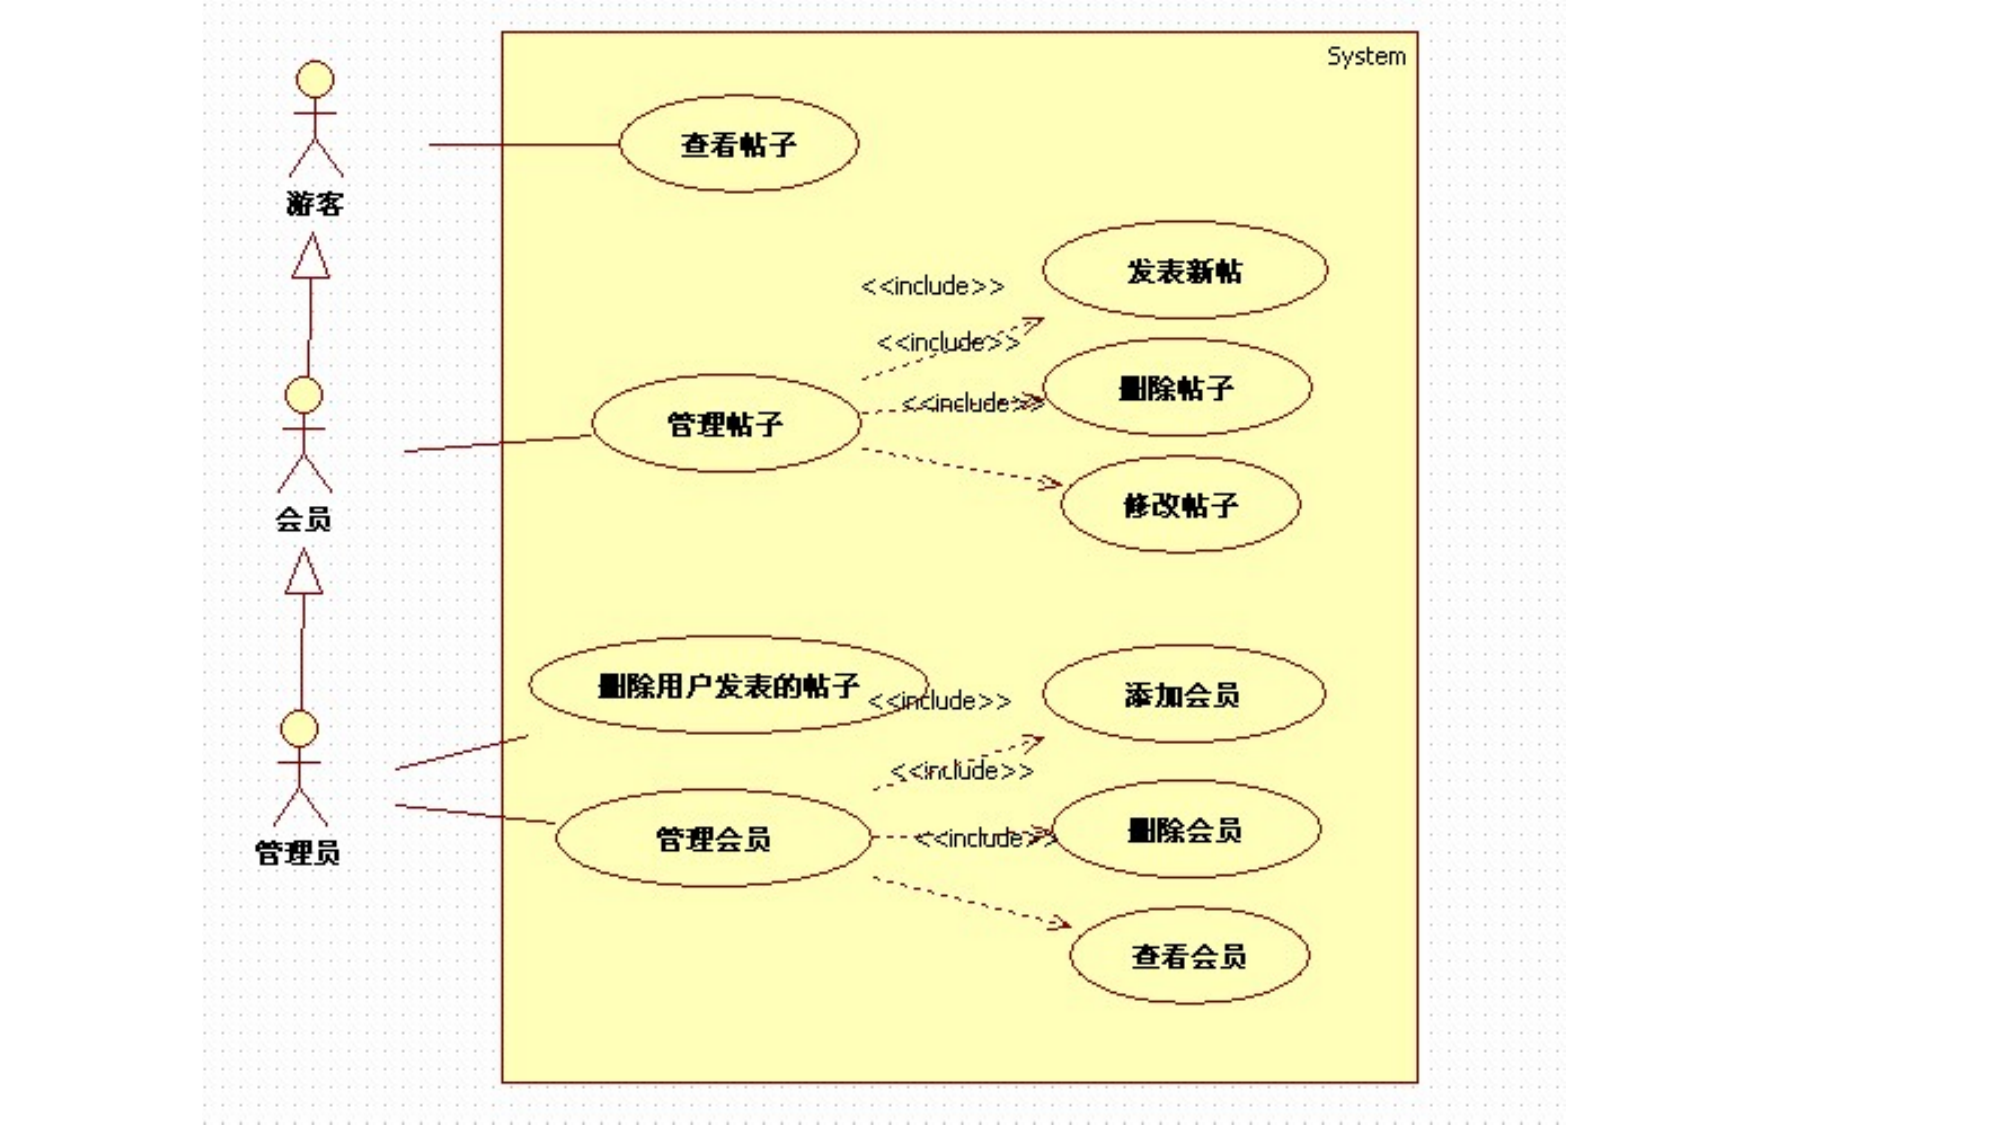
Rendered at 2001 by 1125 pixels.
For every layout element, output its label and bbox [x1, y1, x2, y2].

picture [202, 0, 1566, 1125]
